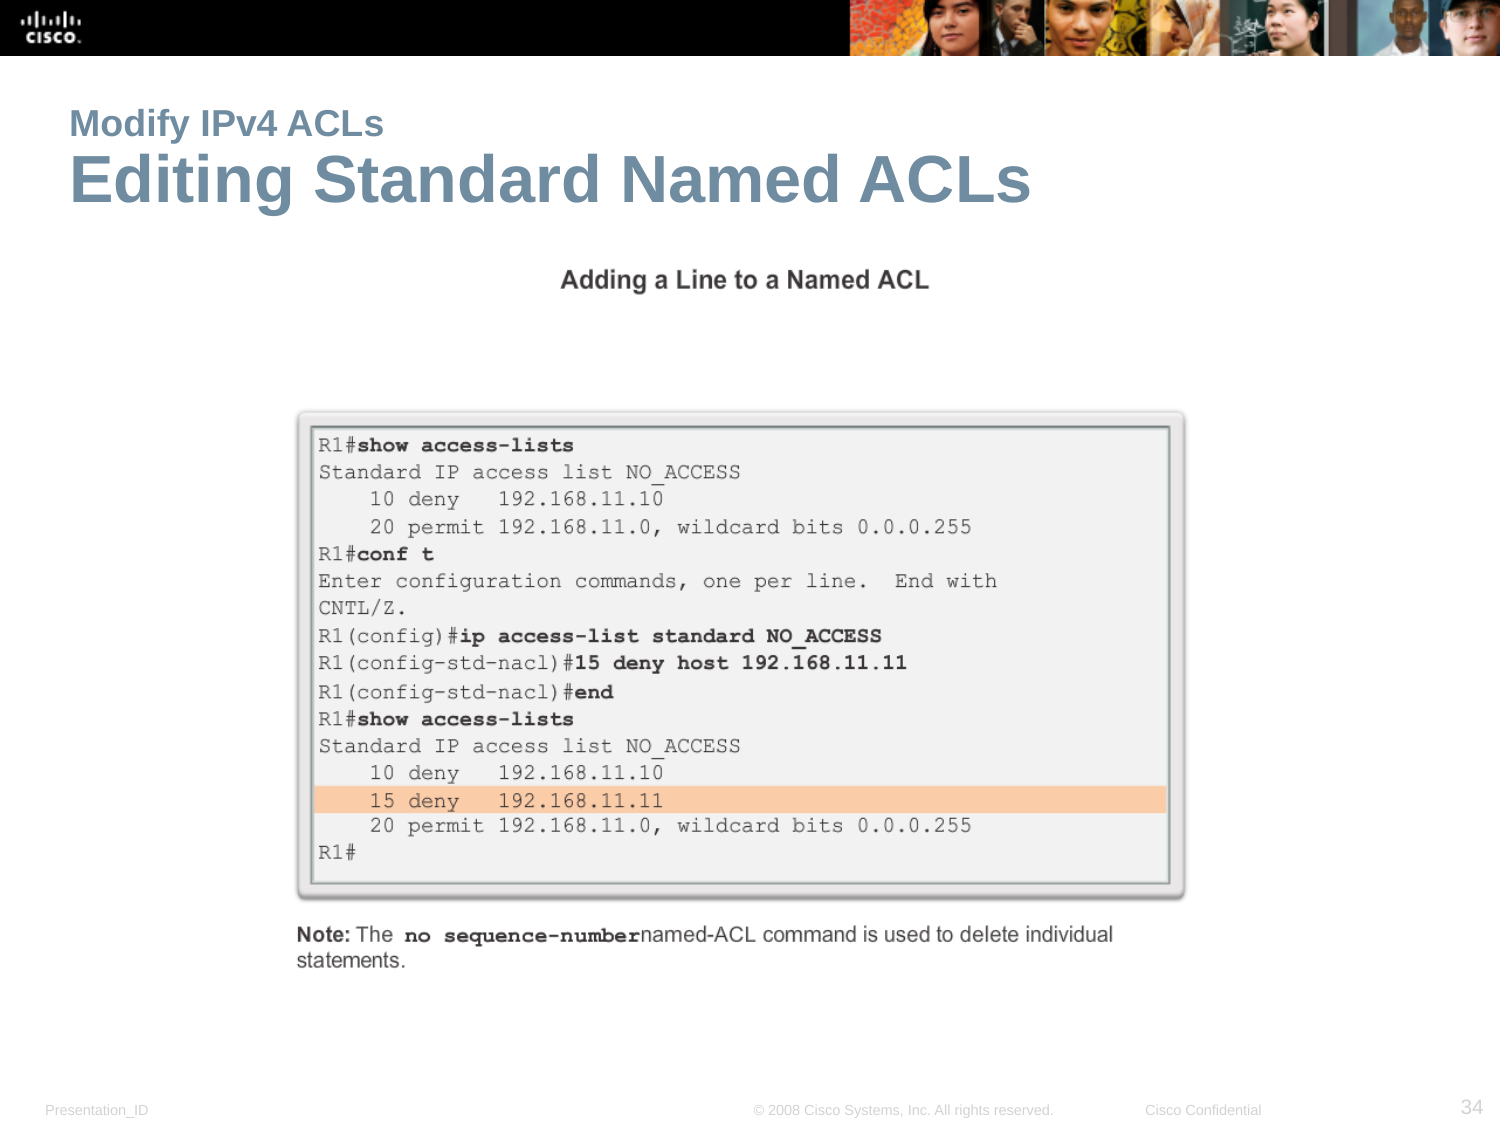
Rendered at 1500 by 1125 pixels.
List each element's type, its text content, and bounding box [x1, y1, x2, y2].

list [90, 256, 1394, 977]
title Modify IPv4 ACLs Editing Standard Named ACLs [55, 80, 1444, 224]
picture [0, 0, 1500, 56]
